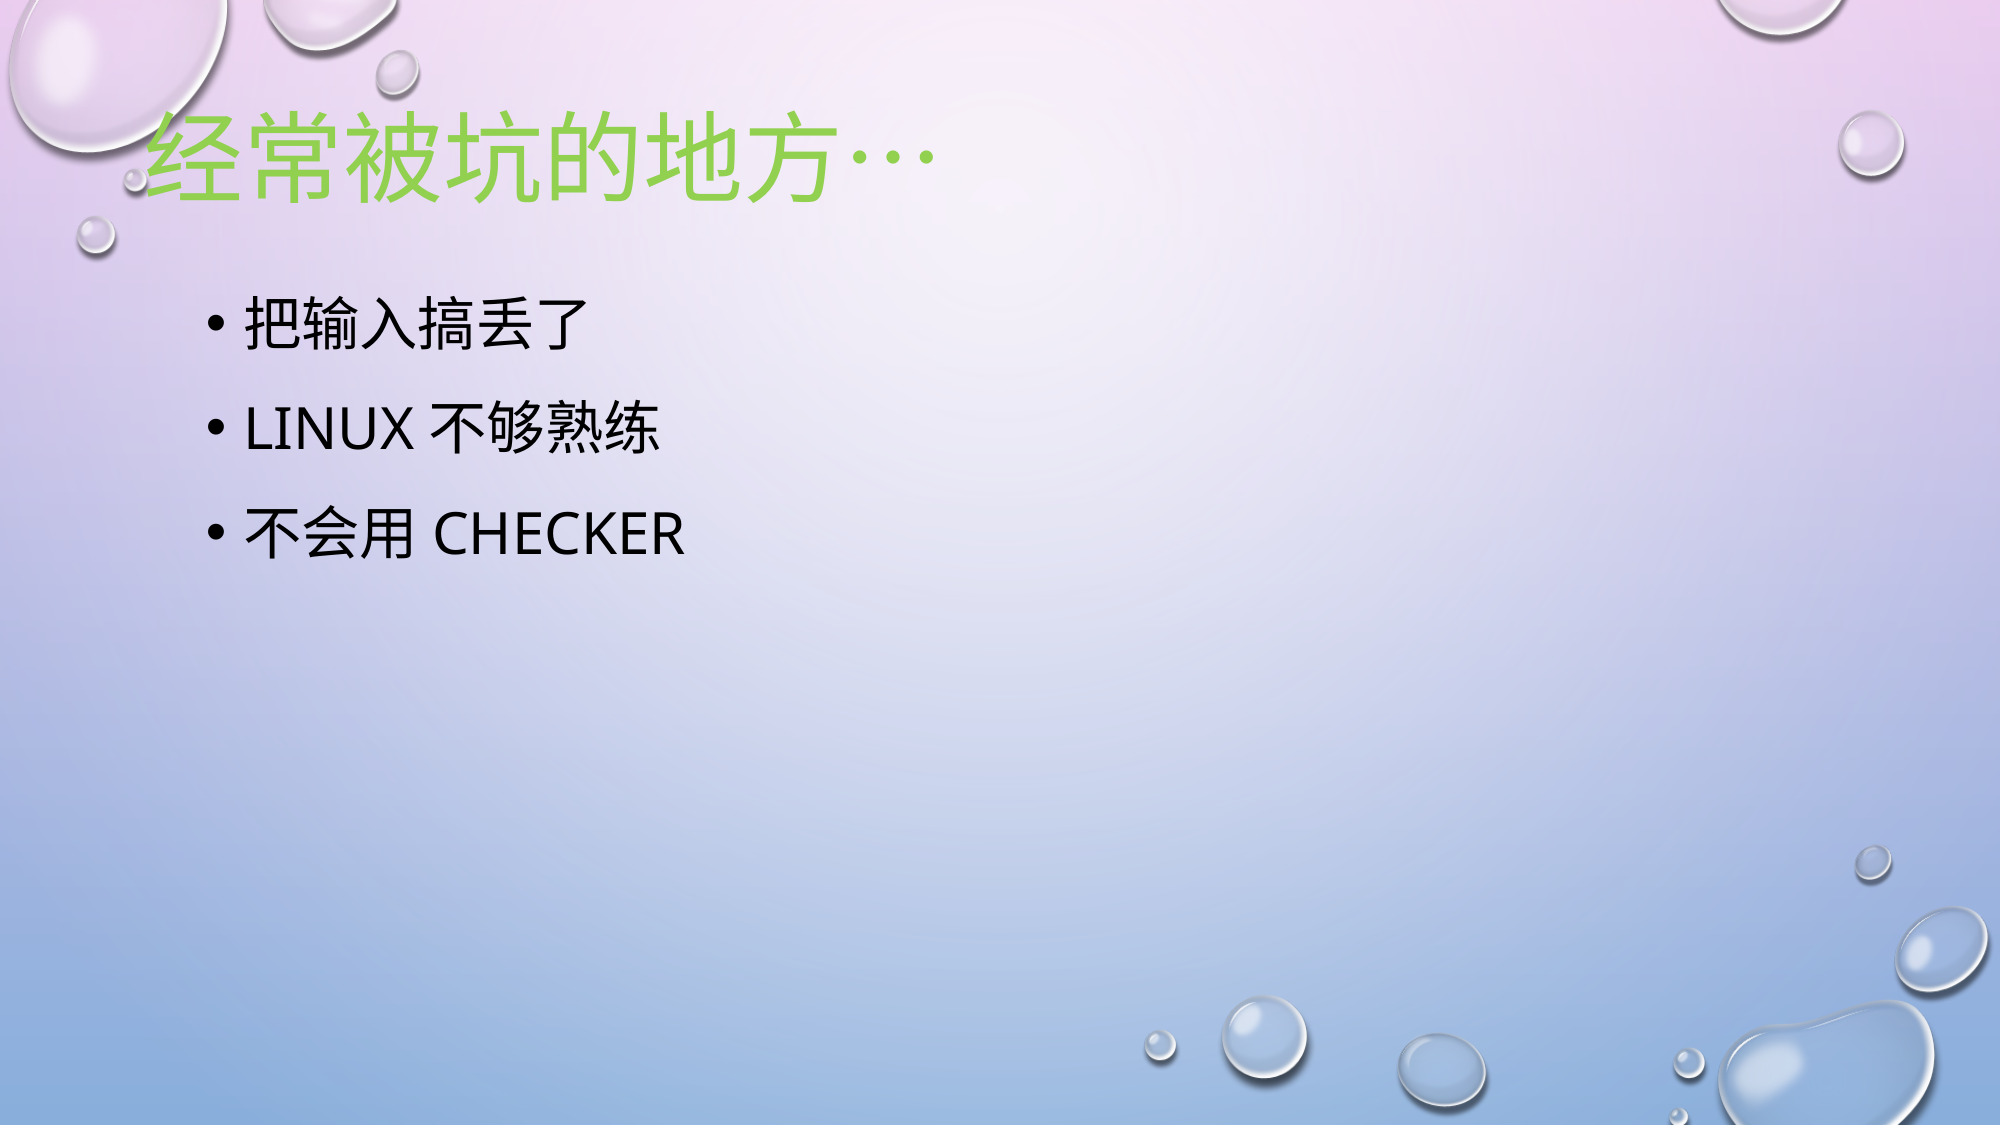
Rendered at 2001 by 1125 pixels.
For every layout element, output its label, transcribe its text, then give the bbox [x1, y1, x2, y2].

title 经常被坑的地方… [128, 31, 1829, 294]
list 把输入搞丢了 Linux不够熟练 不会用checker [190, 265, 1891, 1125]
picture [0, 0, 2000, 1125]
